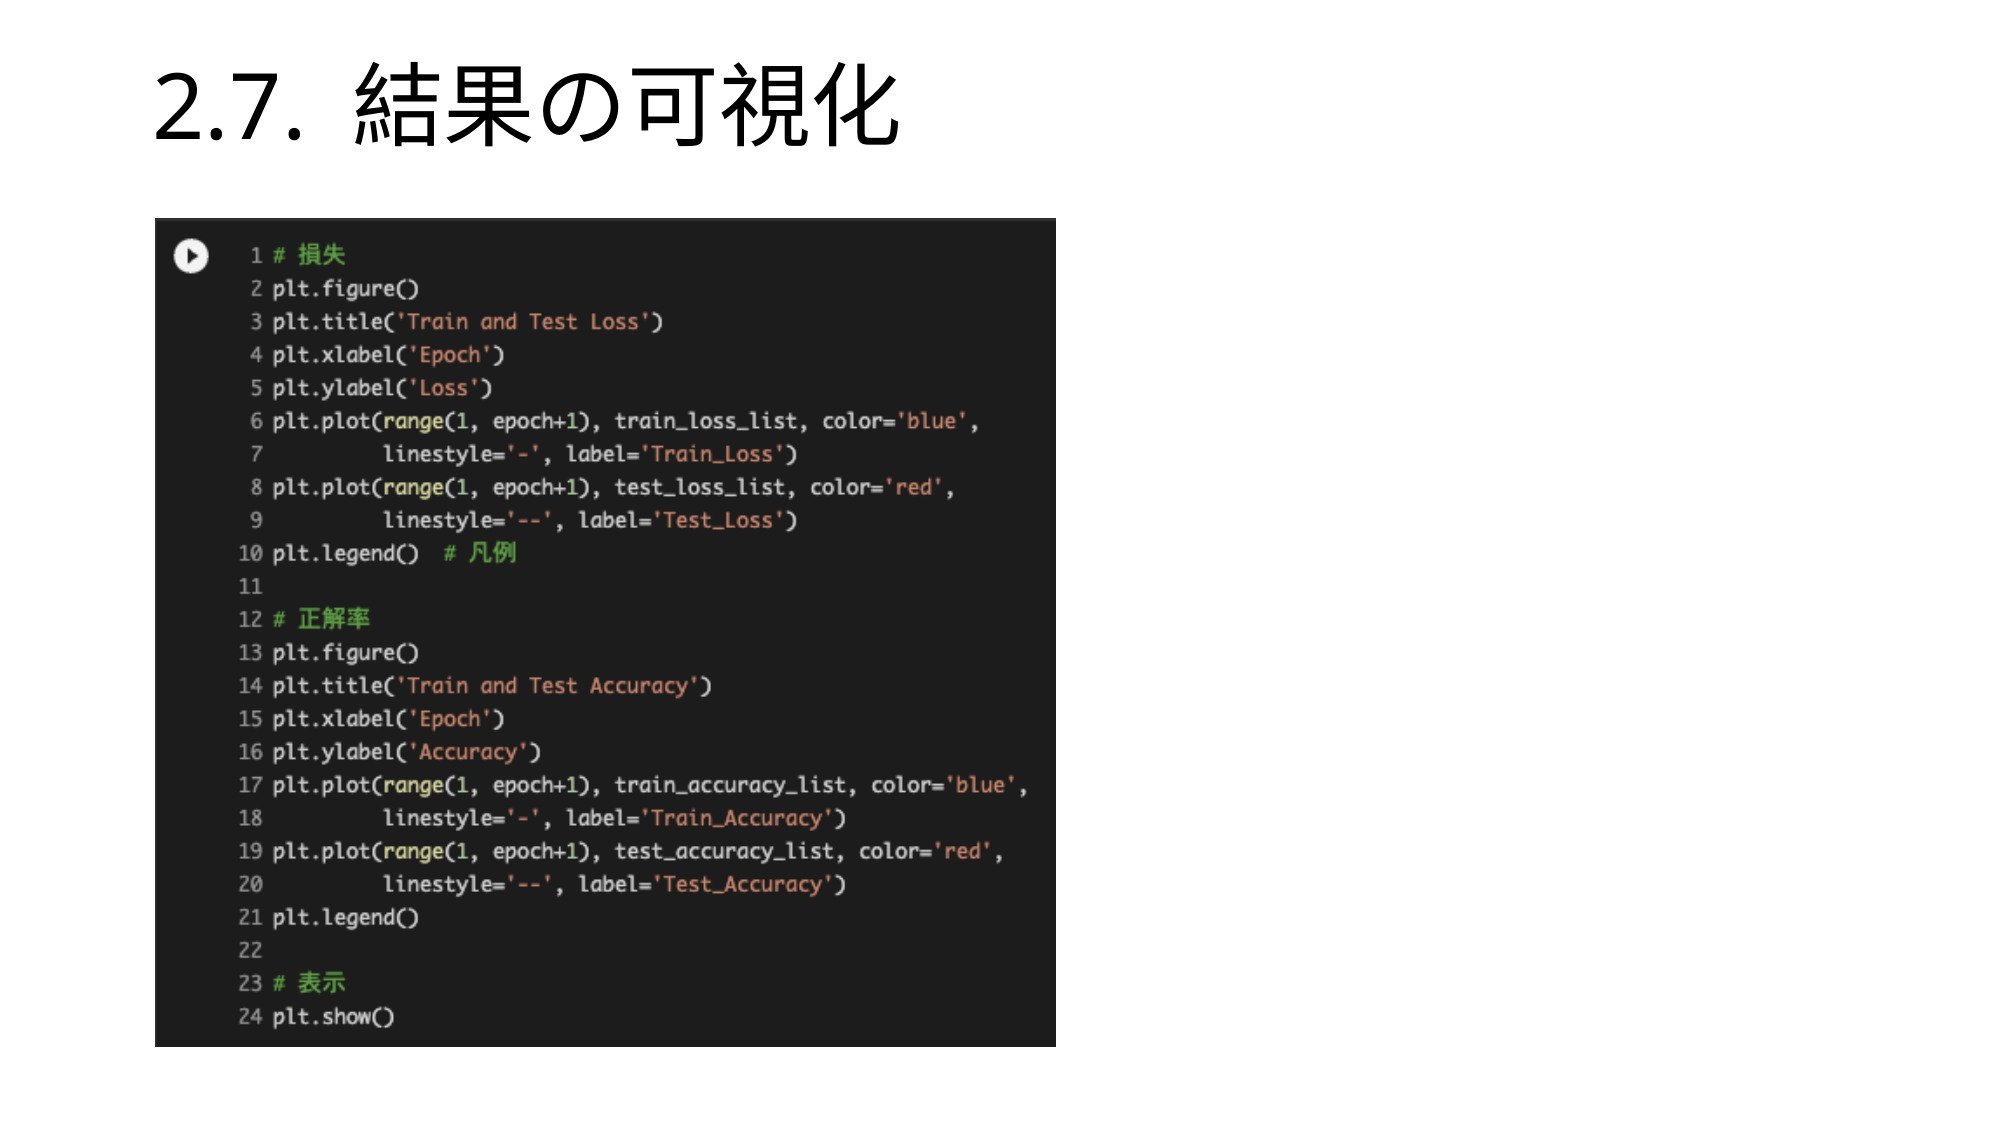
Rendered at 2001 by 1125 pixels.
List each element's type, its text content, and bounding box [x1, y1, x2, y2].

title 2.7. 結果の可視化 [137, 1, 1863, 219]
picture [155, 218, 1056, 1047]
